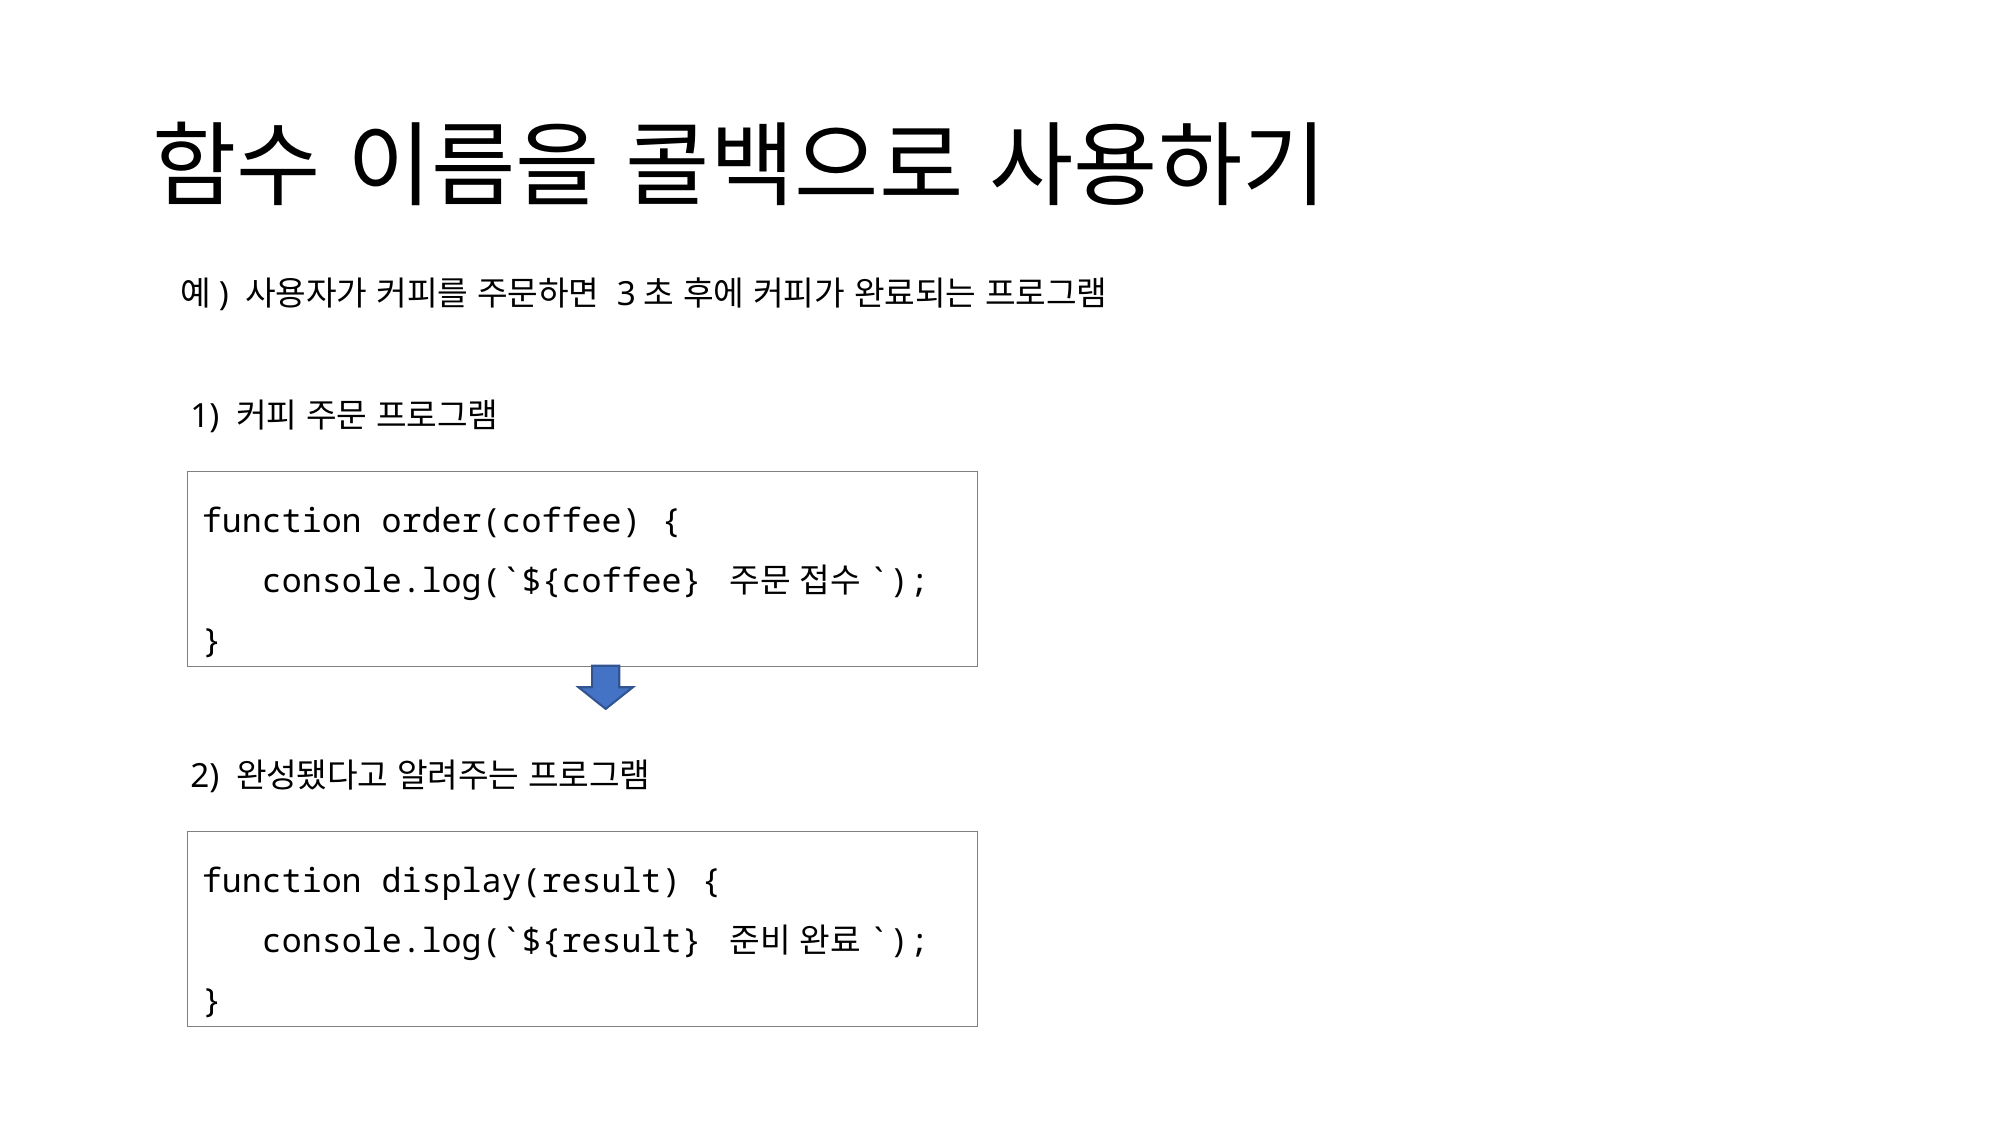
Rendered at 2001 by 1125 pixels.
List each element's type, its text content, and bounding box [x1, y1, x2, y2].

text_box [575, 664, 636, 711]
text_box 예) 사용자가 커피를 주문하면 3초 후에 커피가 완료되는 프로그램 [165, 264, 1663, 319]
text_box function display(result) { console.log(`${result} 준비 완료`); } [187, 831, 978, 1027]
text_box 2) 완성됐다고 알려주는 프로그램 [175, 747, 1272, 802]
text_box function order(coffee) { console.log(`${coffee} 주문 접수`); } [187, 471, 978, 667]
text_box 1) 커피 주문 프로그램 [175, 387, 1272, 442]
title 함수 이름을 콜백으로 사용하기 [137, 59, 1863, 278]
